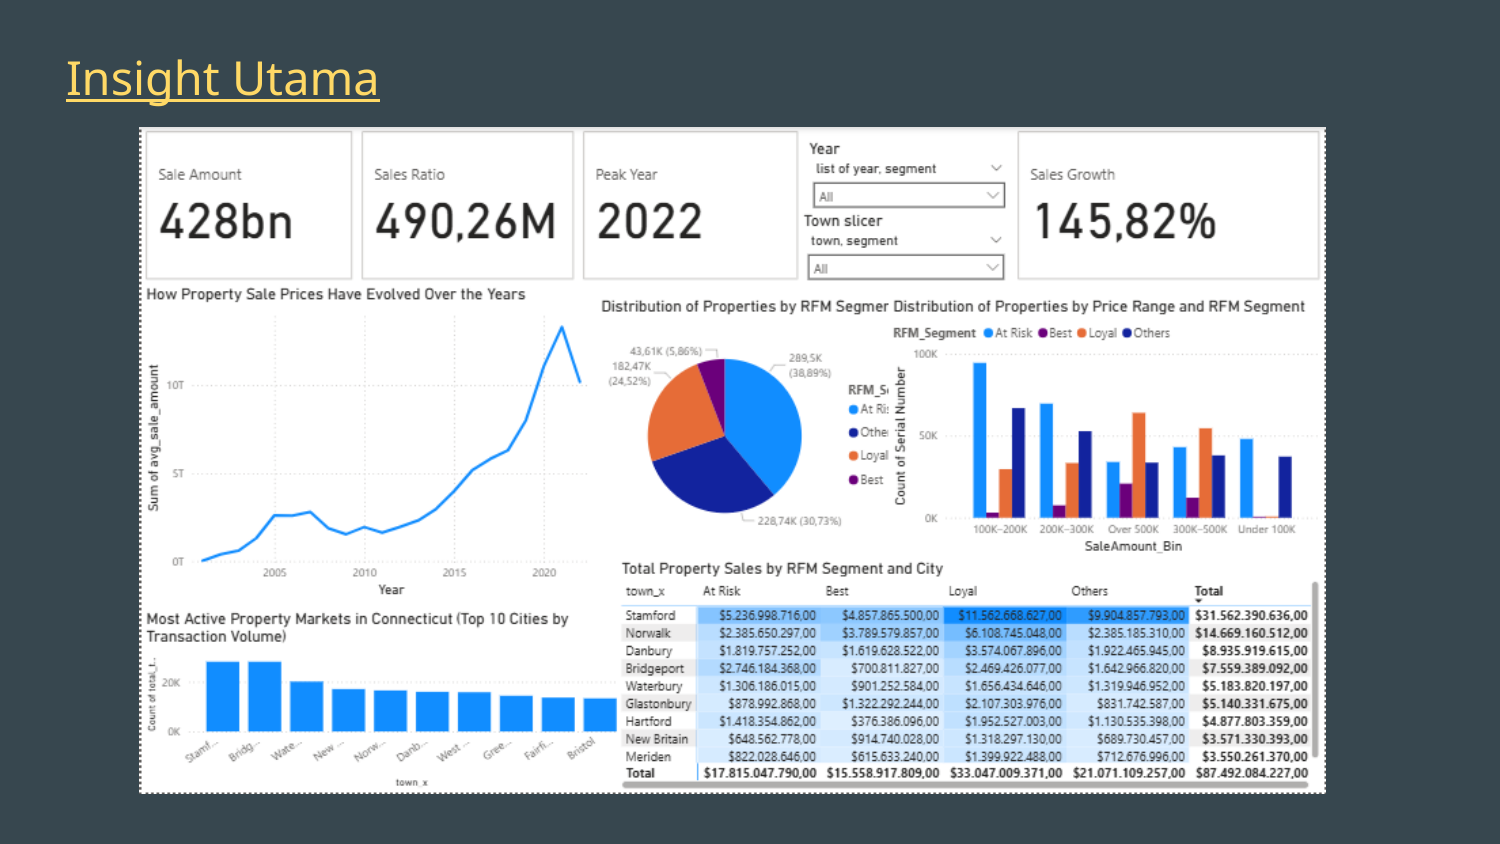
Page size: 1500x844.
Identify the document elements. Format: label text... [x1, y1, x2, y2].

picture [138, 127, 1326, 794]
title Insight Utama [51, 33, 1449, 128]
